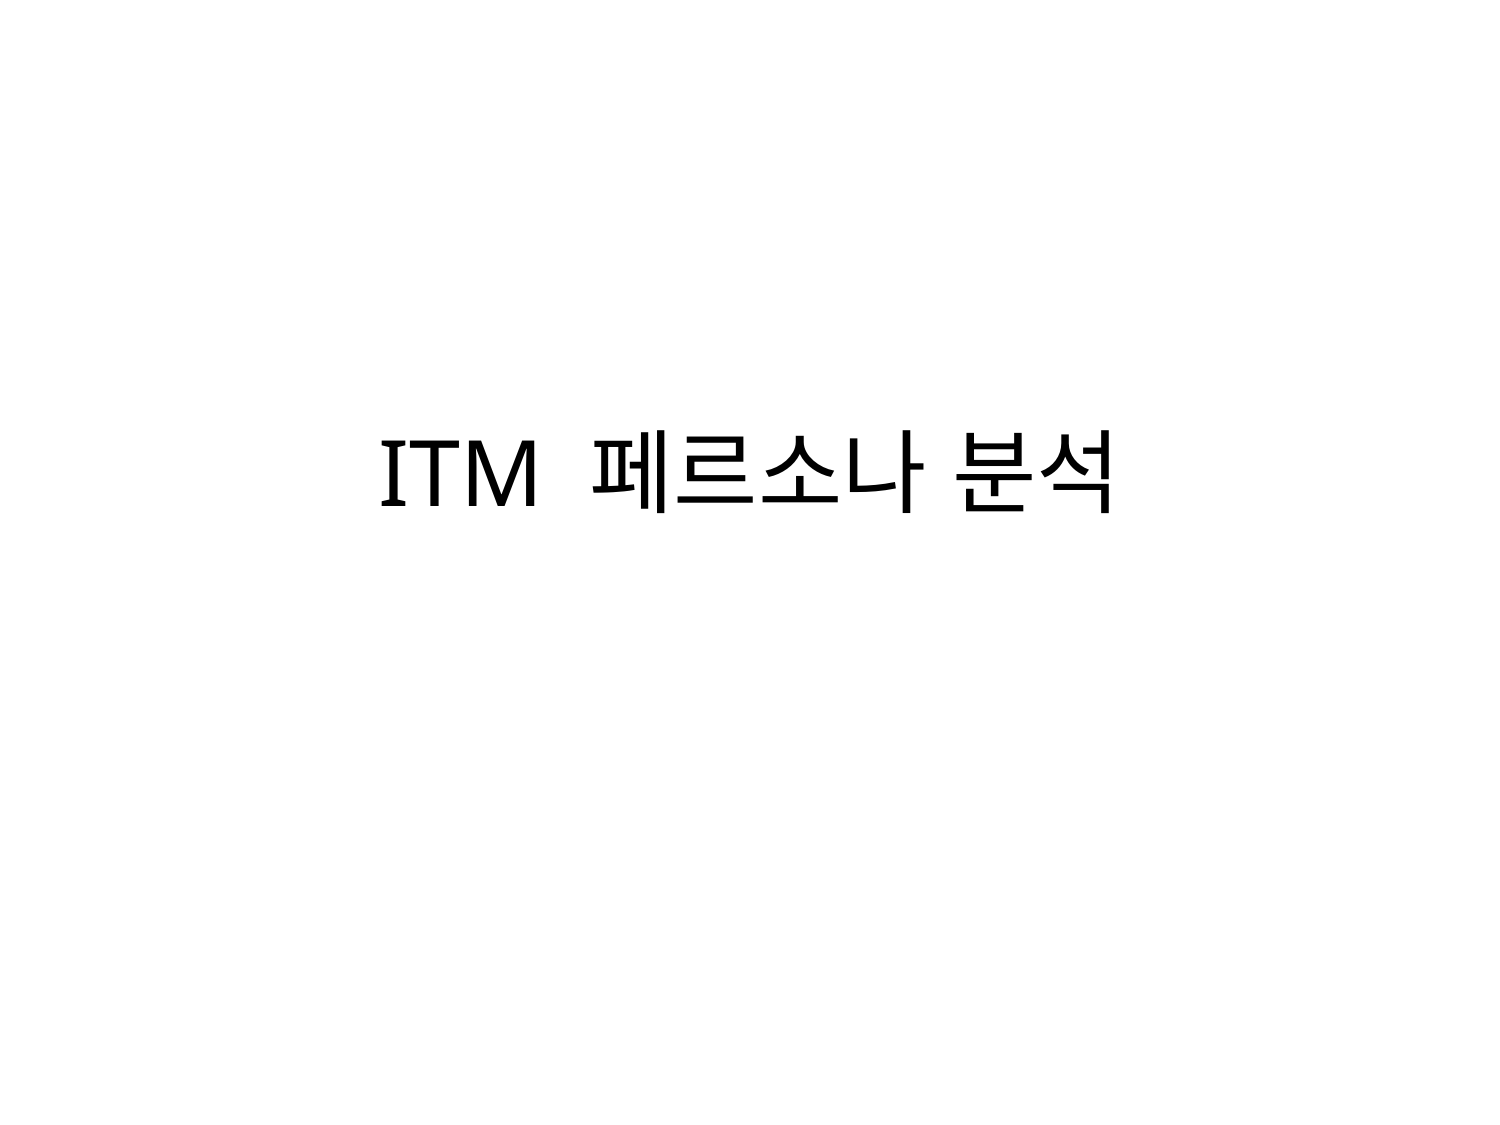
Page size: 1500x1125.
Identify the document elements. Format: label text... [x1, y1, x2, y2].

title ITM 페르소나 분석 [112, 349, 1388, 591]
